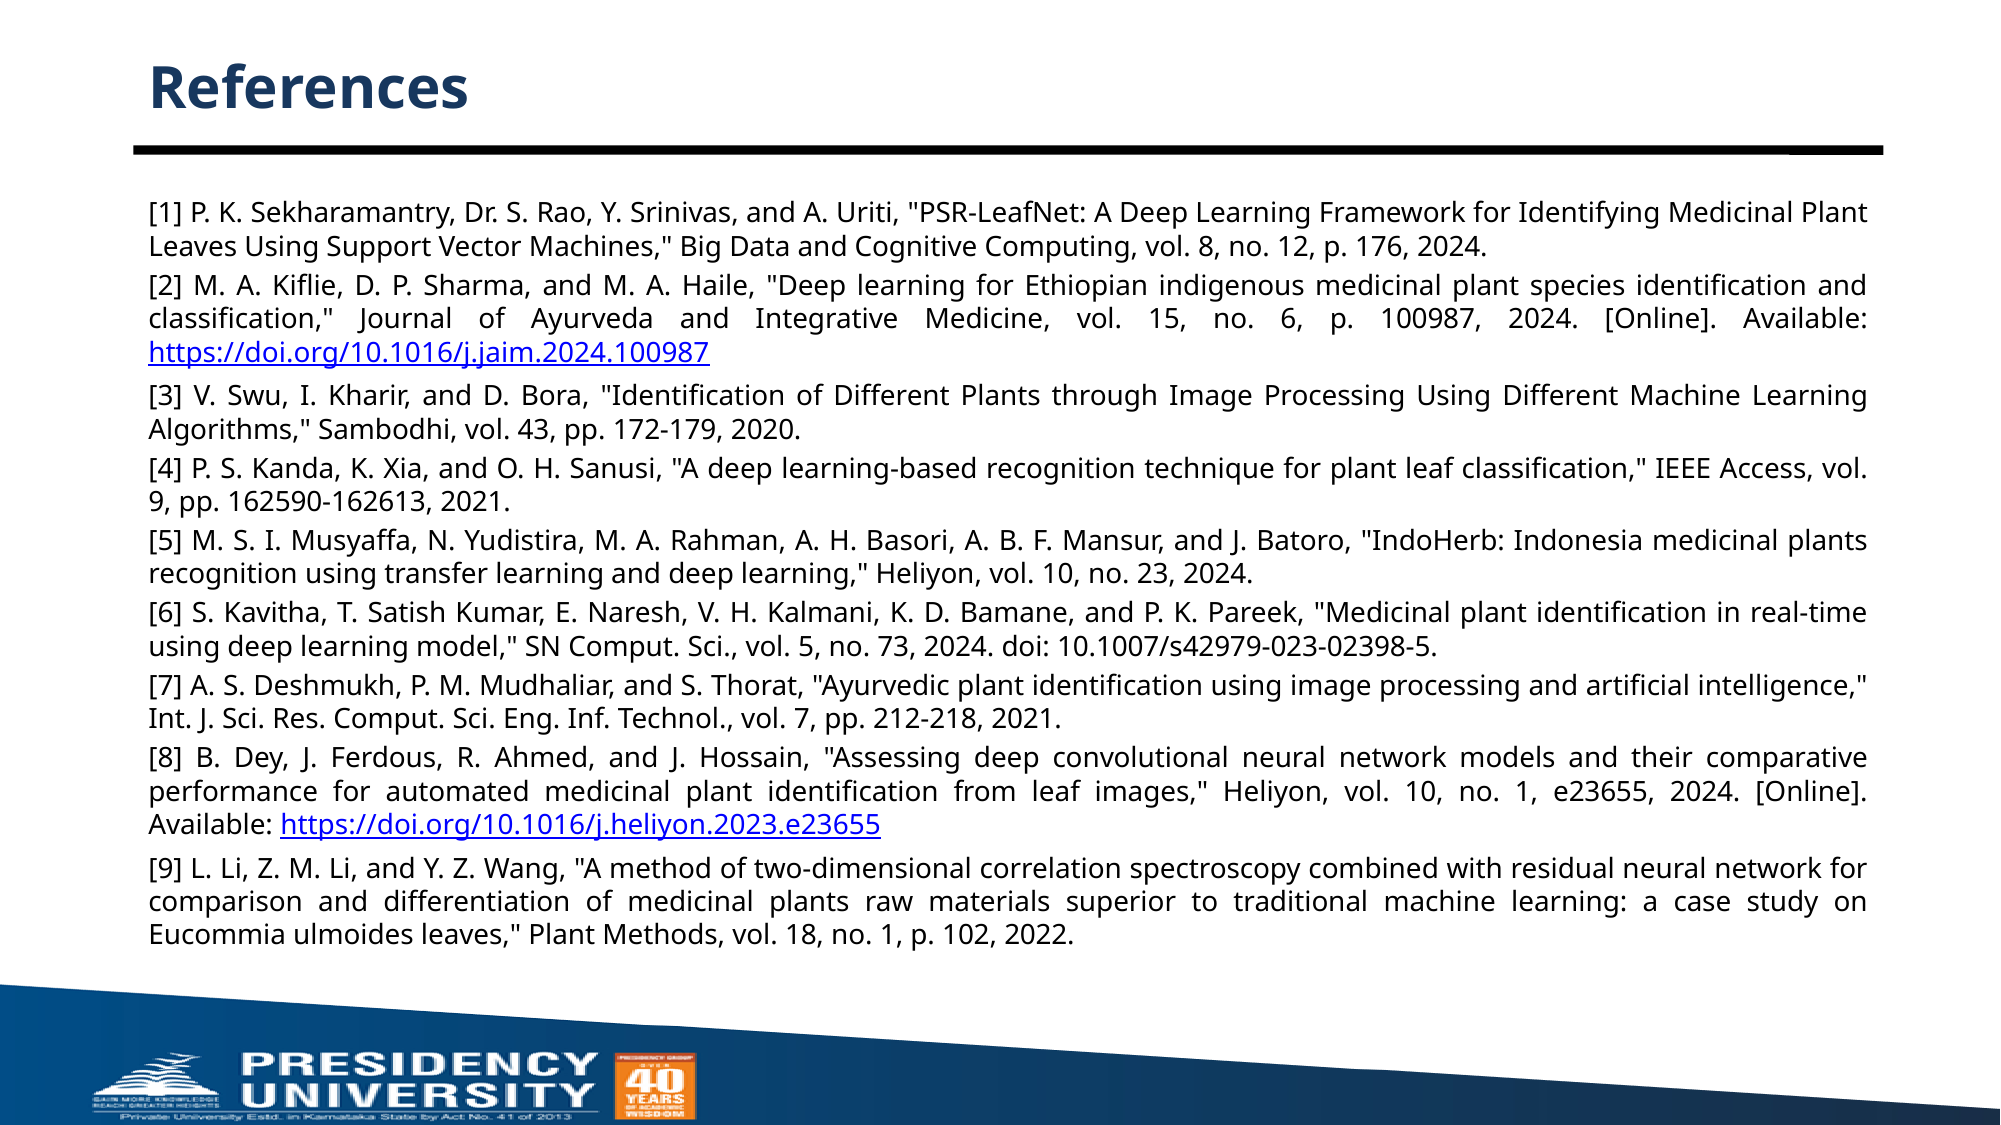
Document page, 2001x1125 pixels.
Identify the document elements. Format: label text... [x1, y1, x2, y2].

list [1] P. K. Sekharamantry, Dr. S. Rao, Y. Srinivas, and A. Uriti, "PSR-LeafNet: A Deep Learning Framework for Identifying Medicinal Plant Leaves Using Support Vector Machines," Big Data and Cognitive Computing, vol. 8, no. 12, p. 176, 2024. [2] M. A. Kiflie, D. P. Sharma, and M. A. Haile, "Deep learning for Ethiopian indigenous medicinal plant species identification and classification," Journal of Ayurveda and Integrative Medicine, vol. 15, no. 6, p. 100987, 2024. [Online]. Available: https://doi.org/10.1016/j.jaim.2024.100987 [3] V. Swu, I. Kharir, and D. Bora, "Identification of Different Plants through Image Processing Using Different Machine Learning Algorithms," Sambodhi, vol. 43, pp. 172-179, 2020. [4] P. S. Kanda, K. Xia, and O. H. Sanusi, "A deep learning-based recognition technique for plant leaf classification," IEEE Access, vol. 9, pp. 162590-162613, 2021. [5] M. S. I. Musyaffa, N. Yudistira, M. A. Rahman, A. H. Basori, A. B. F. Mansur, and J. Batoro, "IndoHerb: Indonesia medicinal plants recognition using transfer learning and deep learning," Heliyon, vol. 10, no. 23, 2024. [6] S. Kavitha, T. Satish Kumar, E. Naresh, V. H. Kalmani, K. D. Bamane, and P. K. Pareek, "Medicinal plant identification in real-time using deep learning model," SN Comput. Sci., vol. 5, no. 73, 2024. doi: 10.1007/s42979-023-02398-5. [7] A. S. Deshmukh, P. M. Mudhaliar, and S. Thorat, "Ayurvedic plant identification using image processing and artificial intelligence," Int. J. Sci. Res. Comput. Sci. Eng. Inf. Technol., vol. 7, pp. 212-218, 2021. [8] B. Dey, J. Ferdous, R. Ahmed, and J. Hossain, "Assessing deep convolutional neural network models and their comparative performance for automated medicinal plant identification from leaf images," Heliyon, vol. 10, no. 1, e23655, 2024. [Online]. Available: https://doi.org/10.1016/j.heliyon.2023.e23655 [9] L. Li, Z. M. Li, and Y. Z. Wang, "A method of two-dimensional correlation spectroscopy combined with residual neural network for comparison and differentiation of medicinal plants raw materials superior to traditional machine learning: a case study on Eucommia ulmoides leaves," Plant Methods, vol. 18, no. 1, p. 102, 2022. [133, 187, 1884, 1000]
picture [0, 982, 2000, 1125]
title References [133, 45, 1884, 125]
